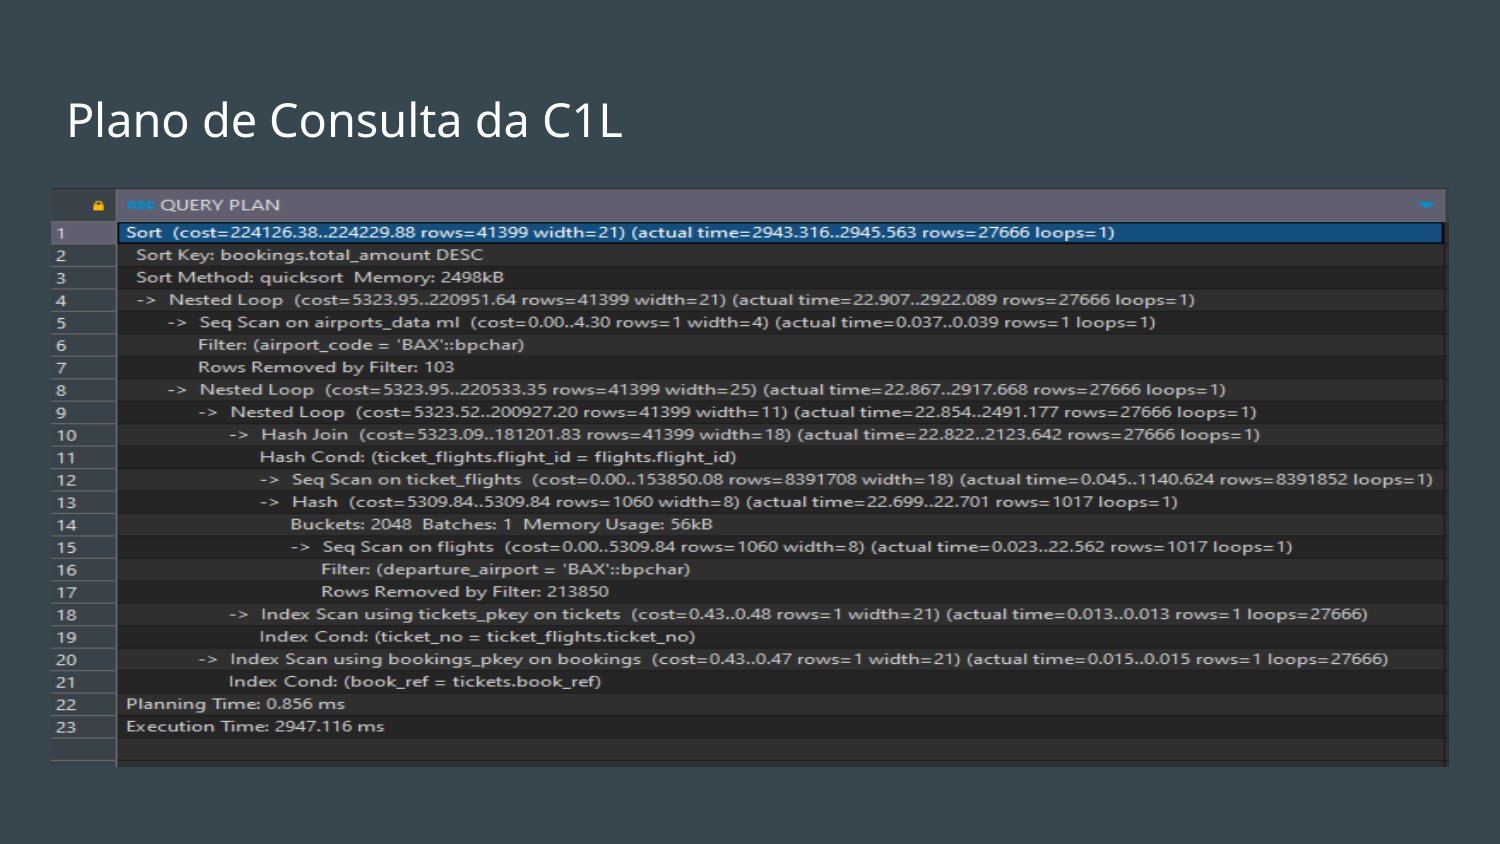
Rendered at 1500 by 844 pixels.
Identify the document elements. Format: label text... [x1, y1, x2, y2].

picture [50, 188, 1450, 767]
title Plano de Consulta da C1L [51, 72, 1449, 167]
